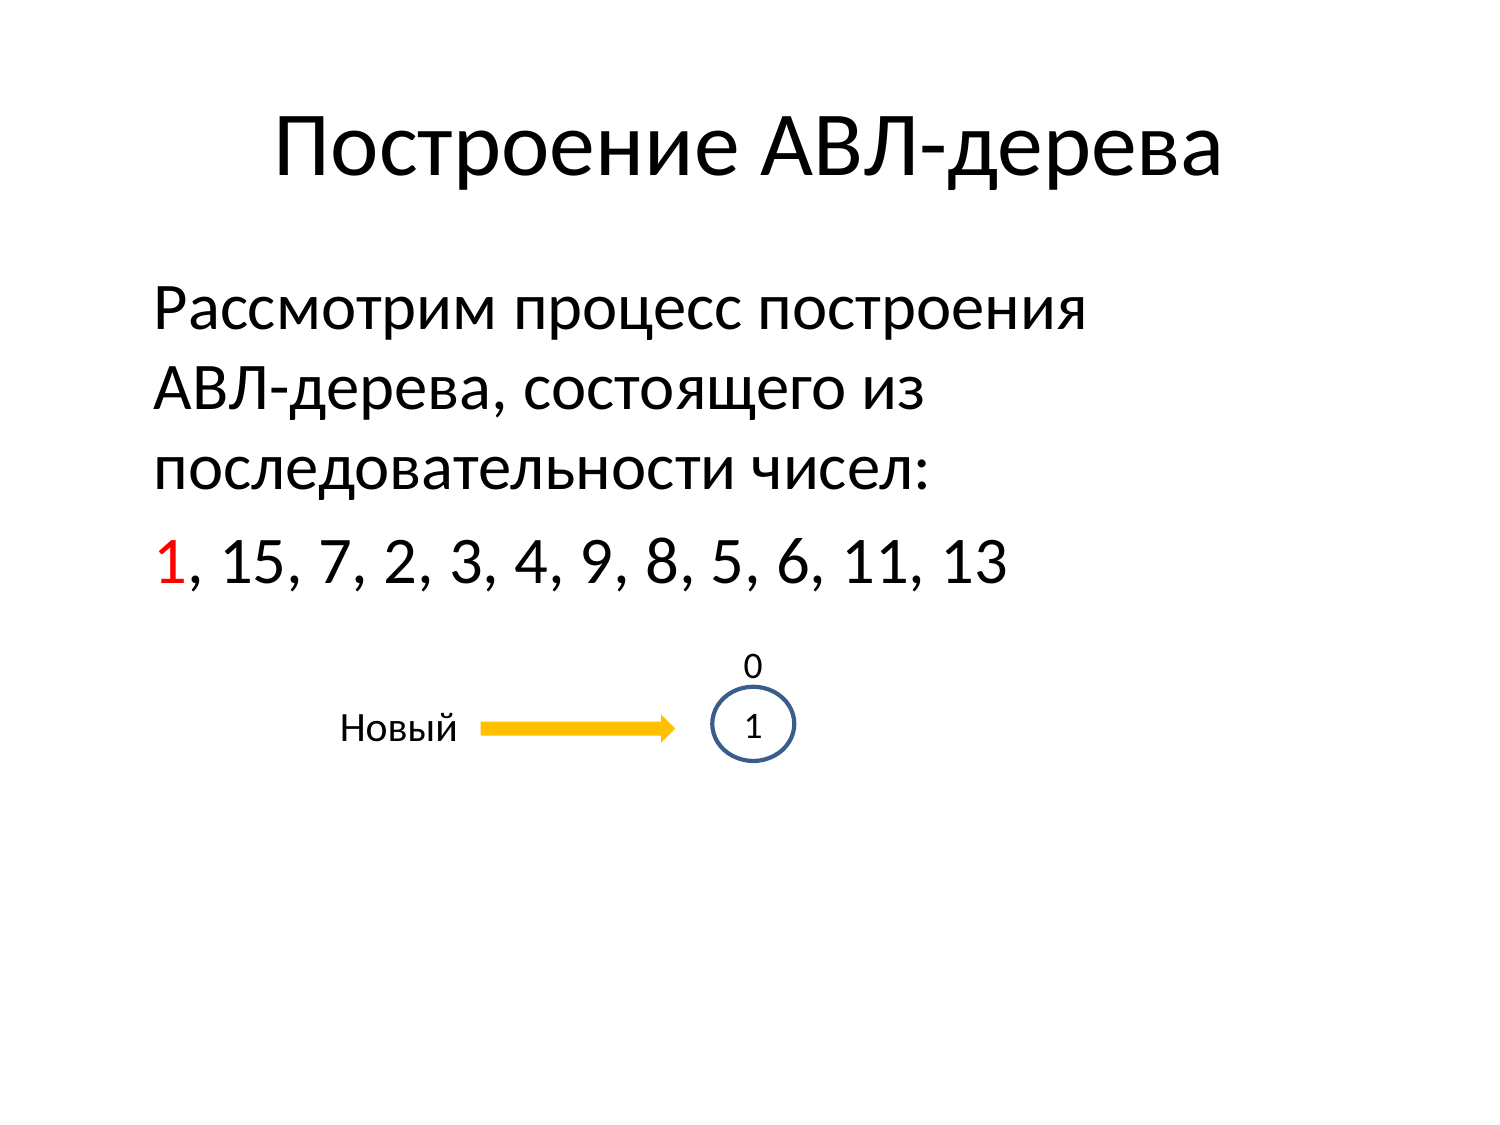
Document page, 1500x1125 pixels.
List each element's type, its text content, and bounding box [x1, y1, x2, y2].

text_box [710, 633, 797, 762]
list Рассмотрим процесс построения АВЛ-дерева, состоящего из последовательности чисел: 1, 15, 7, 2, 3, 4, 9, 8, 5, 6, 11, 13 [138, 255, 1241, 457]
title Построение АВЛ-дерева [75, 45, 1425, 233]
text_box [324, 692, 676, 759]
